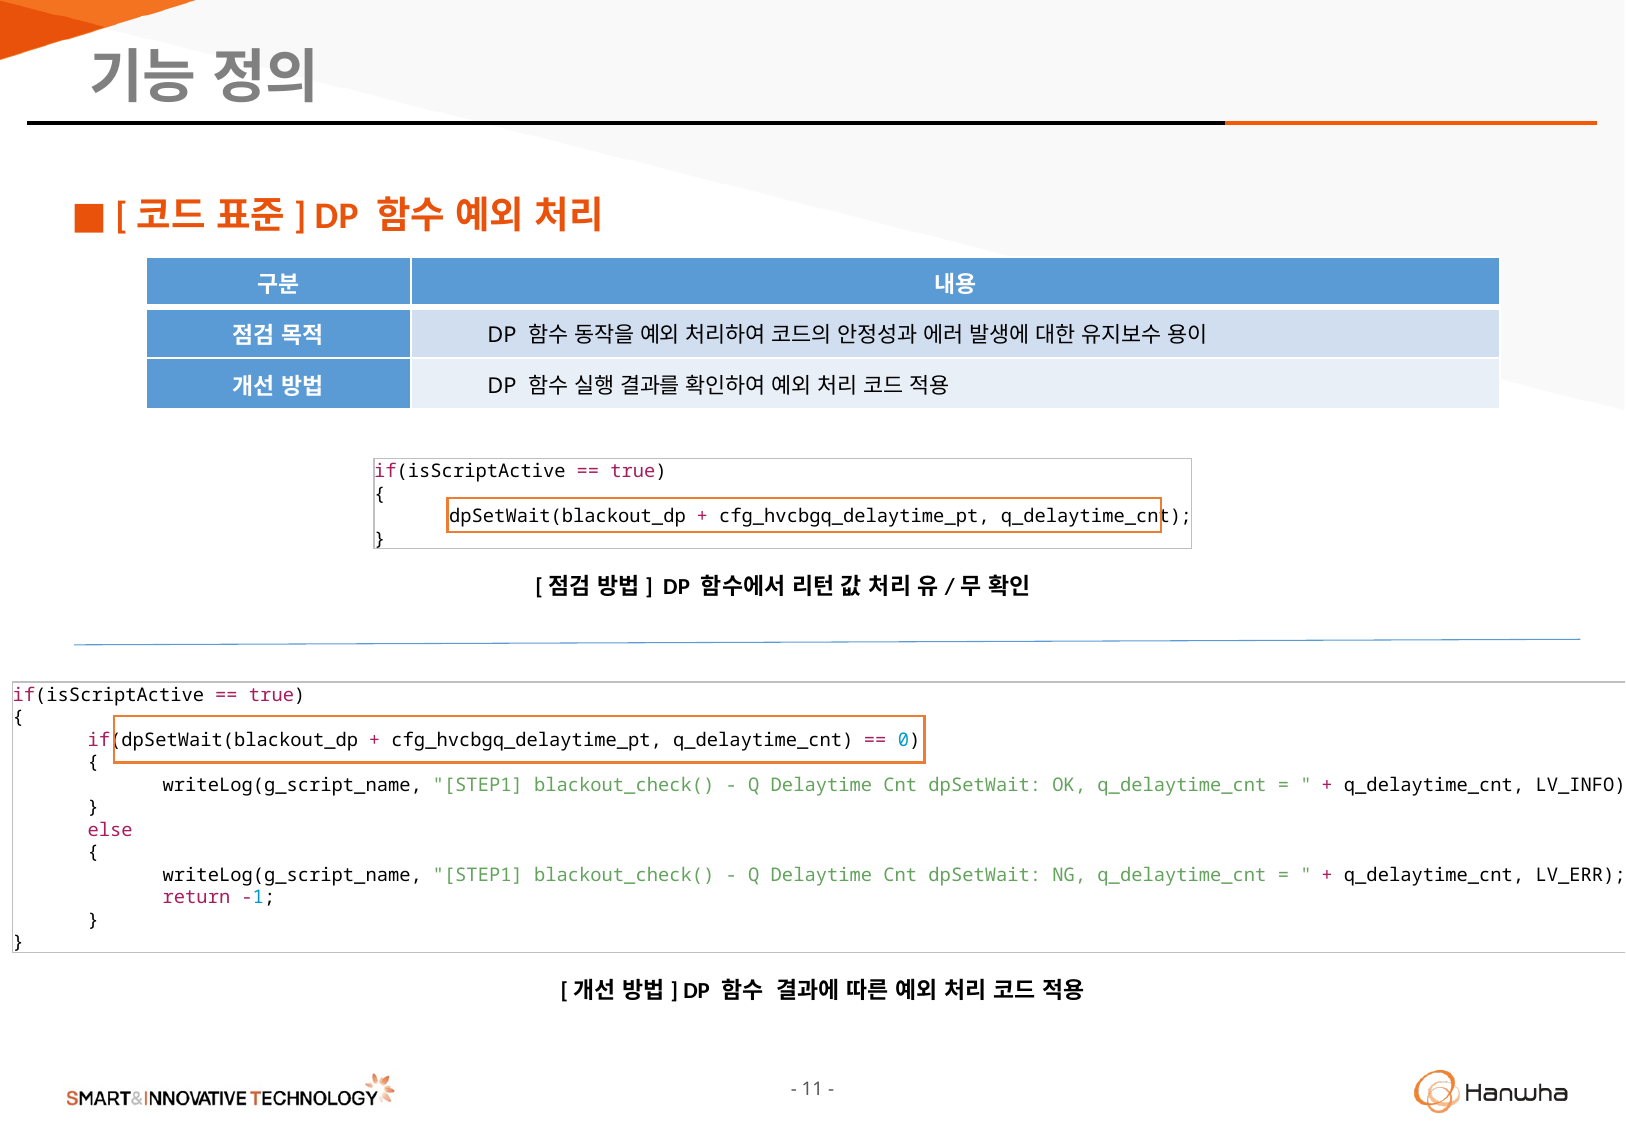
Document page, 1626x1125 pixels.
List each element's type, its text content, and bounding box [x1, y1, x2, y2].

table_header 구분 [147, 258, 410, 304]
text_box if(isScriptActive == true) { dpSetWait(blackout_dp + cfg_hvcbgq_delaytime_pt, q_delaytime_cnt); } [374, 458, 1192, 549]
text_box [74, 639, 1581, 645]
table_cell DP 함수 실행 결과를 확인하여 예외 처리 코드 적용 [412, 359, 1499, 408]
table_header 내용 [412, 258, 1499, 304]
table_cell DP 함수 동작을 예외 처리하여 코드의 안정성과 에러 발생에 대한 유지보수 용이 [412, 310, 1499, 357]
title 기능 정의 [74, 36, 1200, 120]
text_box if(isScriptActive == true) { if(dpSetWait(blackout_dp + cfg_hvcbgq_delaytime_pt, q_delaytime_cnt) == 0) { writeLog(g_script_name, "[STEP1] blackout_check() - Q Delaytime Cnt dpSetWait: OK, q_delaytime_cnt = " + q_delaytime_cnt, LV_INFO); } else { writeLog(g_script_name, "[STEP1] blackout_check() - Q Delaytime Cnt dpSetWait: NG, q_delaytime_cnt = " + q_delaytime_cnt, LV_ERR); return -1; } } [12, 682, 1625, 953]
text_box [개선 방법] DP 함수 결과에 따른 예외 처리 코드 적용 [524, 970, 1122, 1009]
text_box [446, 497, 1162, 533]
text_box [113, 715, 926, 763]
text_box ■ [코드 표준] DP 함수 예외 처리 [56, 160, 1590, 244]
table_cell 점검 목적 [147, 310, 410, 357]
picture [0, 0, 1625, 1125]
table_cell 개선 방법 [147, 359, 410, 408]
text_box [점검 방법] DP 함수에서 리턴 값 처리 유/무 확인 [507, 561, 1059, 610]
